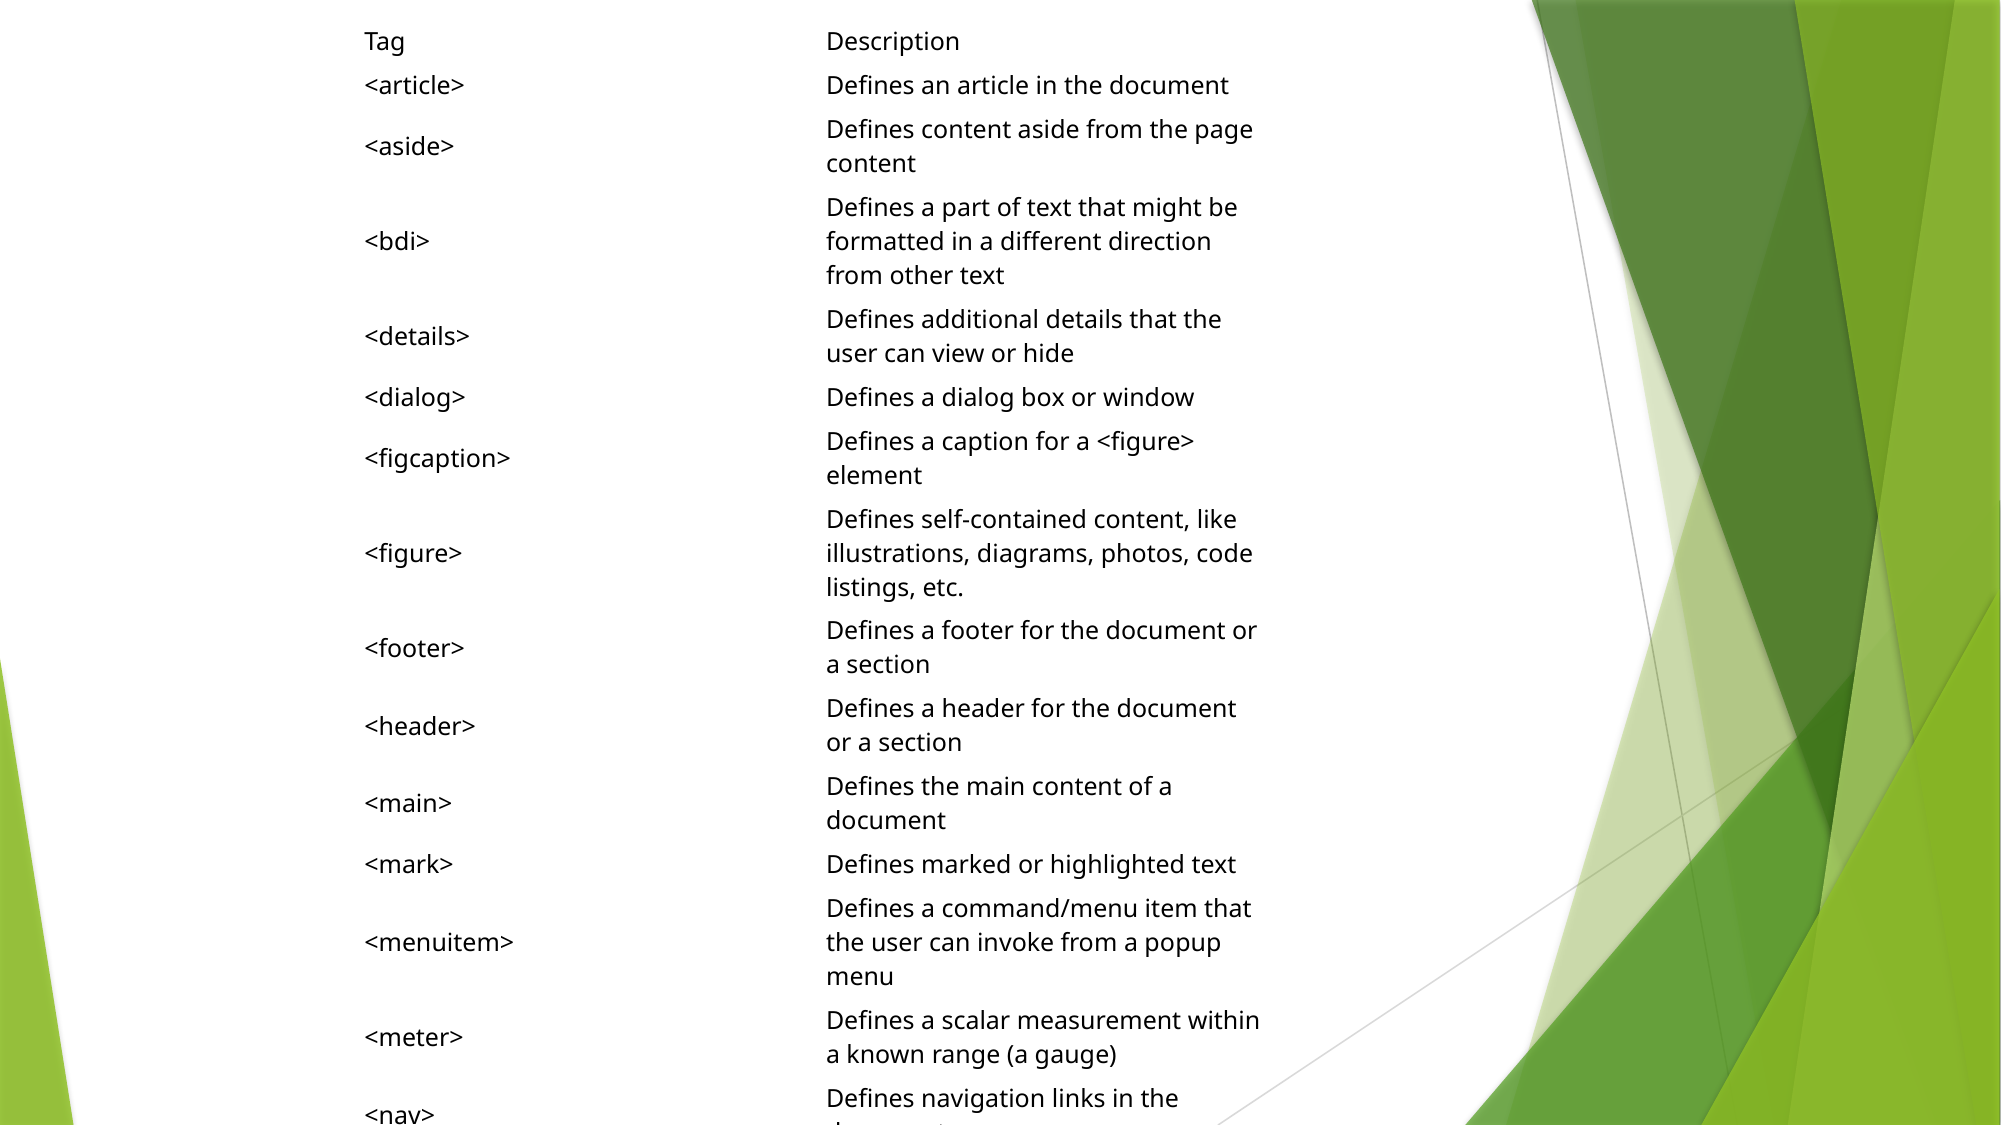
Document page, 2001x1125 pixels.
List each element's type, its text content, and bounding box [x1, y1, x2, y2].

table_cell Defines a part of text that might be formatted in a different direction from other text [816, 185, 1278, 297]
table_cell <mark> [355, 842, 816, 886]
table_cell <meter> [355, 998, 816, 1076]
table_cell <nav> [355, 1076, 816, 1125]
table_cell Defines self-contained content, like illustrations, diagrams, photos, code listings, etc. [816, 496, 1278, 608]
table_cell Defines content aside from the page content [816, 107, 1278, 185]
table_cell <figure> [355, 496, 816, 608]
table_cell <main> [355, 764, 816, 842]
table_cell Defines a dialog box or window [816, 375, 1278, 419]
table_cell Defines a header for the document or a section [816, 686, 1278, 764]
table_cell <header> [355, 686, 816, 764]
table_cell <bdi> [355, 185, 816, 297]
table_cell Defines navigation links in the document [816, 1076, 1278, 1125]
table_header Description [816, 19, 1278, 63]
table_cell Defines a command/menu item that the user can invoke from a popup menu [816, 886, 1278, 998]
table_cell Defines the main content of a document [816, 764, 1278, 842]
table_cell Defines a caption for a <figure> element [816, 419, 1278, 496]
table_cell <figcaption> [355, 419, 816, 496]
table_cell <footer> [355, 608, 816, 686]
table_cell <menuitem> [355, 886, 816, 998]
table_cell <dialog> [355, 375, 816, 419]
table_cell Defines marked or highlighted text [816, 842, 1278, 886]
table_cell <aside> [355, 107, 816, 185]
table_cell <details> [355, 297, 816, 375]
table_cell Defines additional details that the user can view or hide [816, 297, 1278, 375]
table_cell Defines a scalar measurement within a known range (a gauge) [816, 998, 1278, 1076]
table_cell Defines an article in the document [816, 63, 1278, 107]
table_cell Defines a footer for the document or a section [816, 608, 1278, 686]
table_cell <article> [355, 63, 816, 107]
table_header Tag [355, 19, 816, 63]
